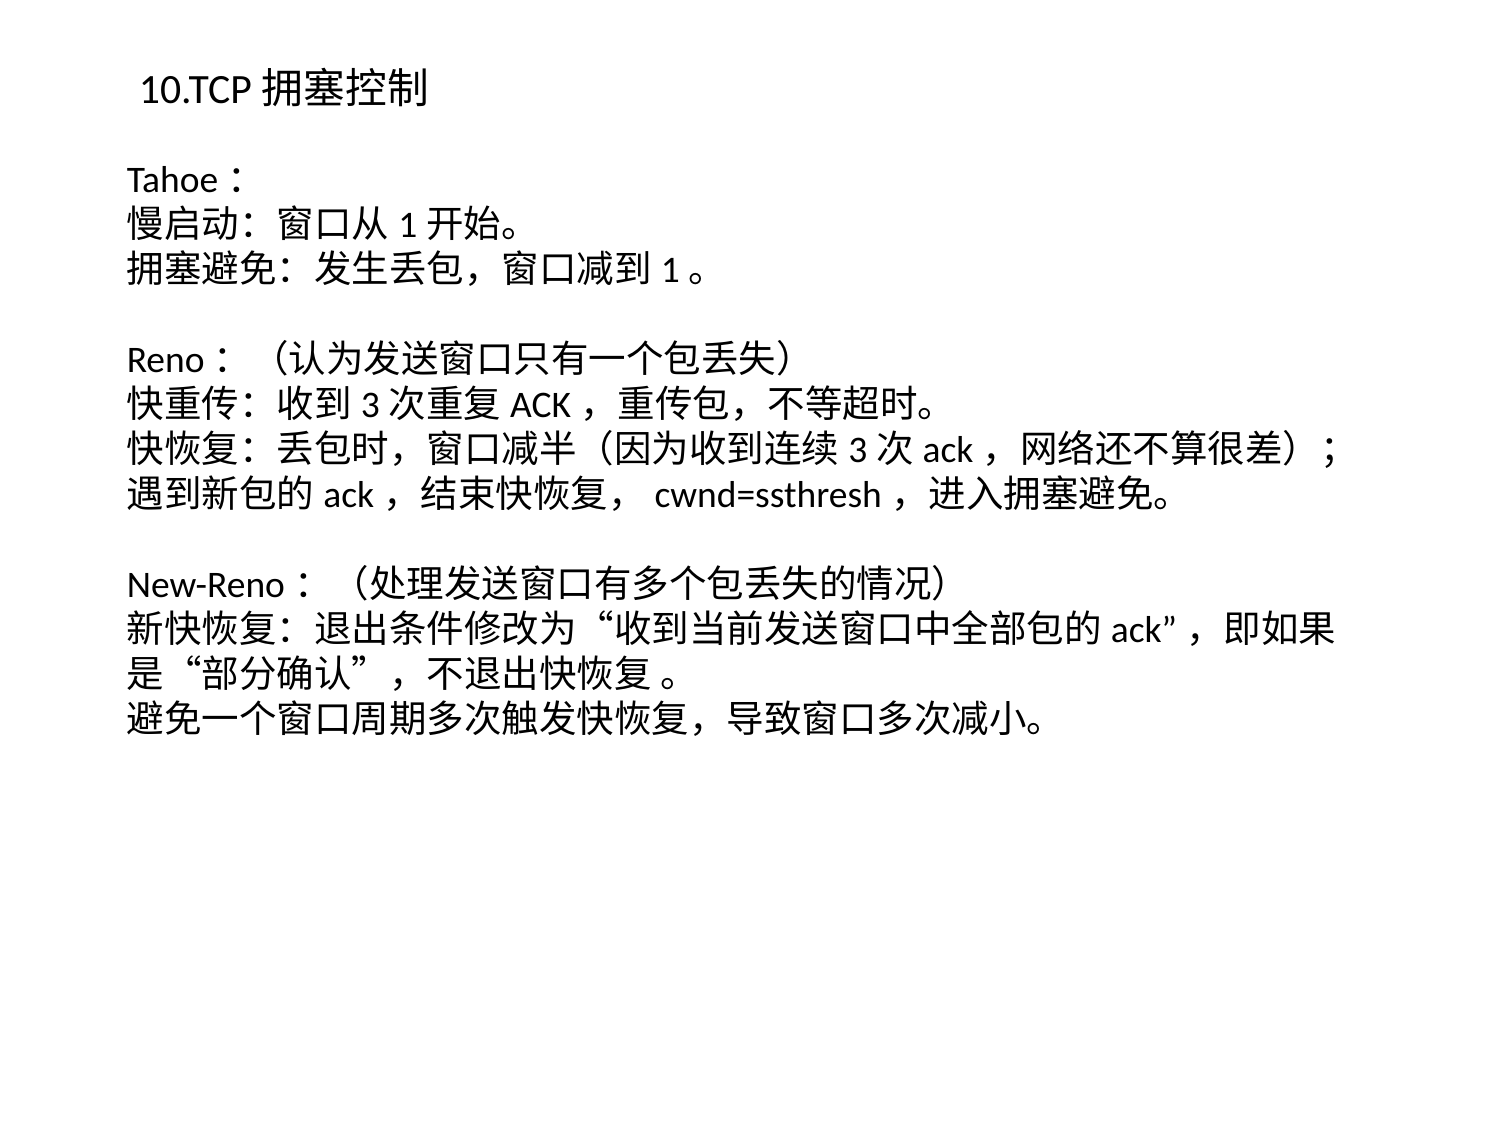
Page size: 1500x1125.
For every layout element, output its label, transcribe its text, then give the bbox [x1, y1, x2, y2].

text_box 10.TCP拥塞控制 [123, 54, 715, 120]
text_box Tahoe： 慢启动：窗口从1开始。 拥塞避免：发生丢包，窗口减到1。 Reno：（认为发送窗口只有一个包丢失） 快重传：收到3次重复ACK，重传包，不等超时。 快恢复：丢包时，窗口减半（因为收到连续3次ack，网络还不算很差）；遇到新包的ack，结束快恢复，cwnd=ssthresh，进入拥塞避免。 New-Reno：（处理发送窗口有多个包丢失的情况） 新快恢复：退出条件修改为“收到当前发送窗口中全部包的ack”，即如果是“部分确认”，不退出快恢复 。 避免一个窗口周期多次触发快恢复，导致窗口多次减小。 [112, 147, 1388, 748]
